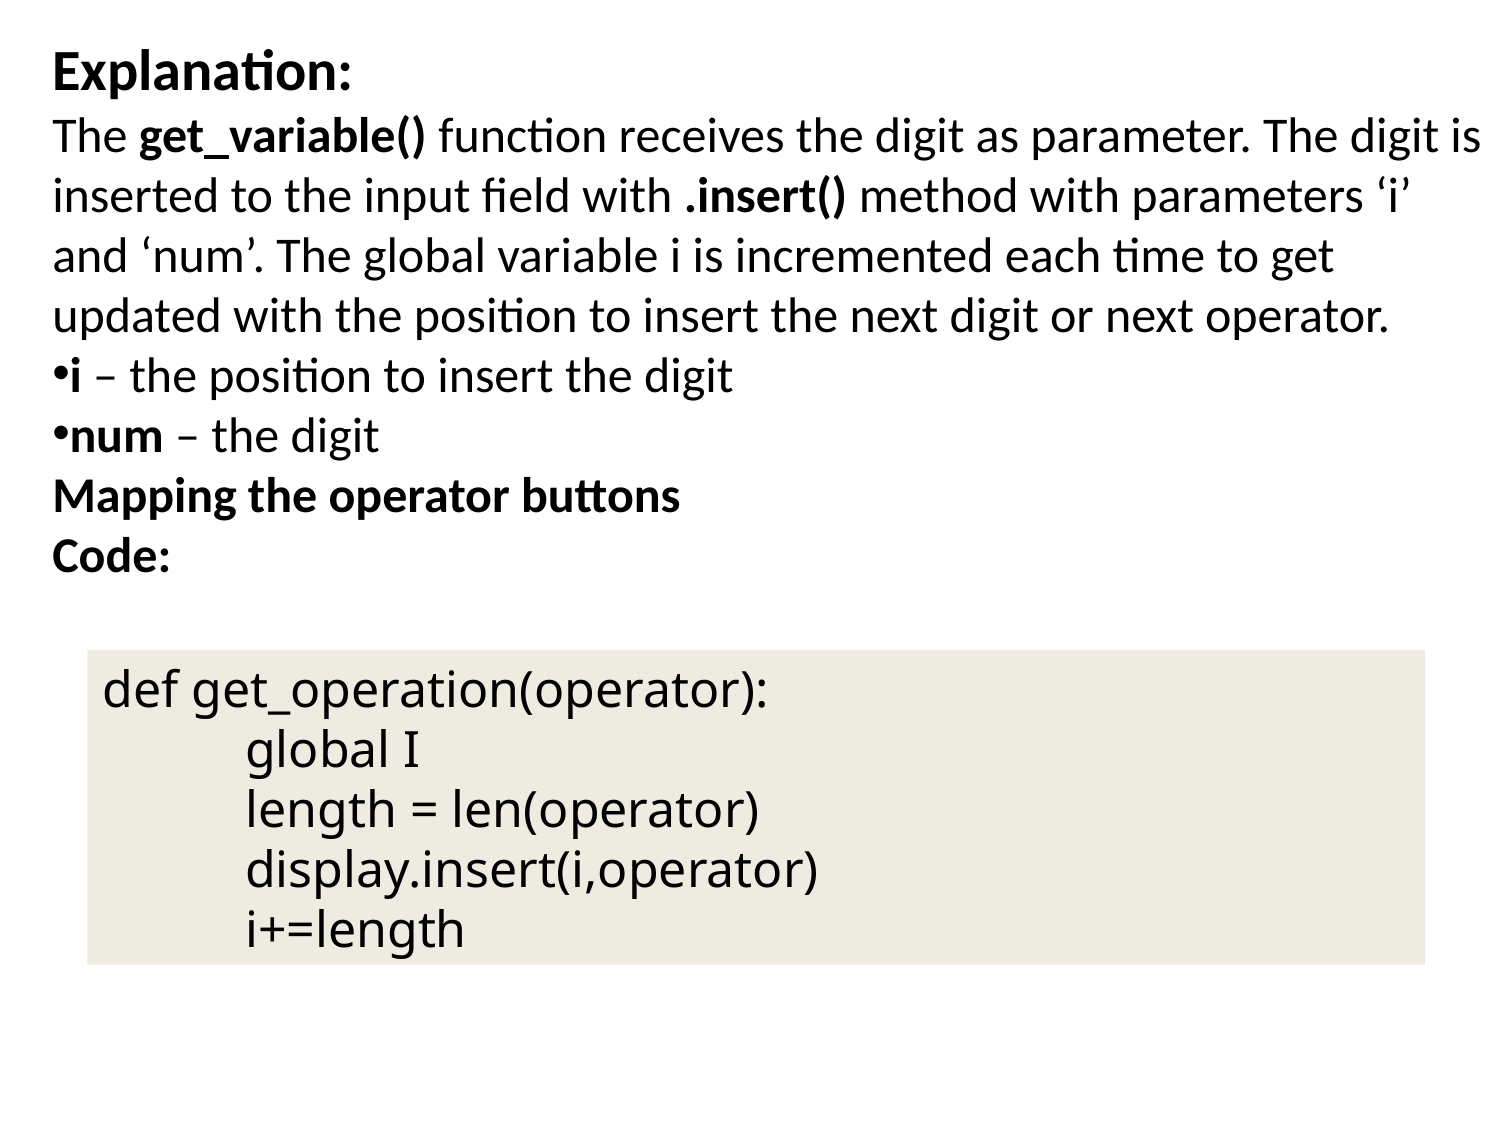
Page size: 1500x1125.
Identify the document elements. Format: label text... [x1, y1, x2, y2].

text_box Explanation: The get_variable() function receives the digit as parameter. The digit is inserted to the input field with .insert() method with parameters ‘i’ and ‘num’. The global variable i is incremented each time to get updated with the position to insert the next digit or next operator. i – the position to insert the digit num – the digit Mapping the operator buttons Code: [37, 24, 1500, 635]
text_box def get_operation(operator): global I length = len(operator) display.insert(i,operator) i+=length [87, 649, 1425, 965]
